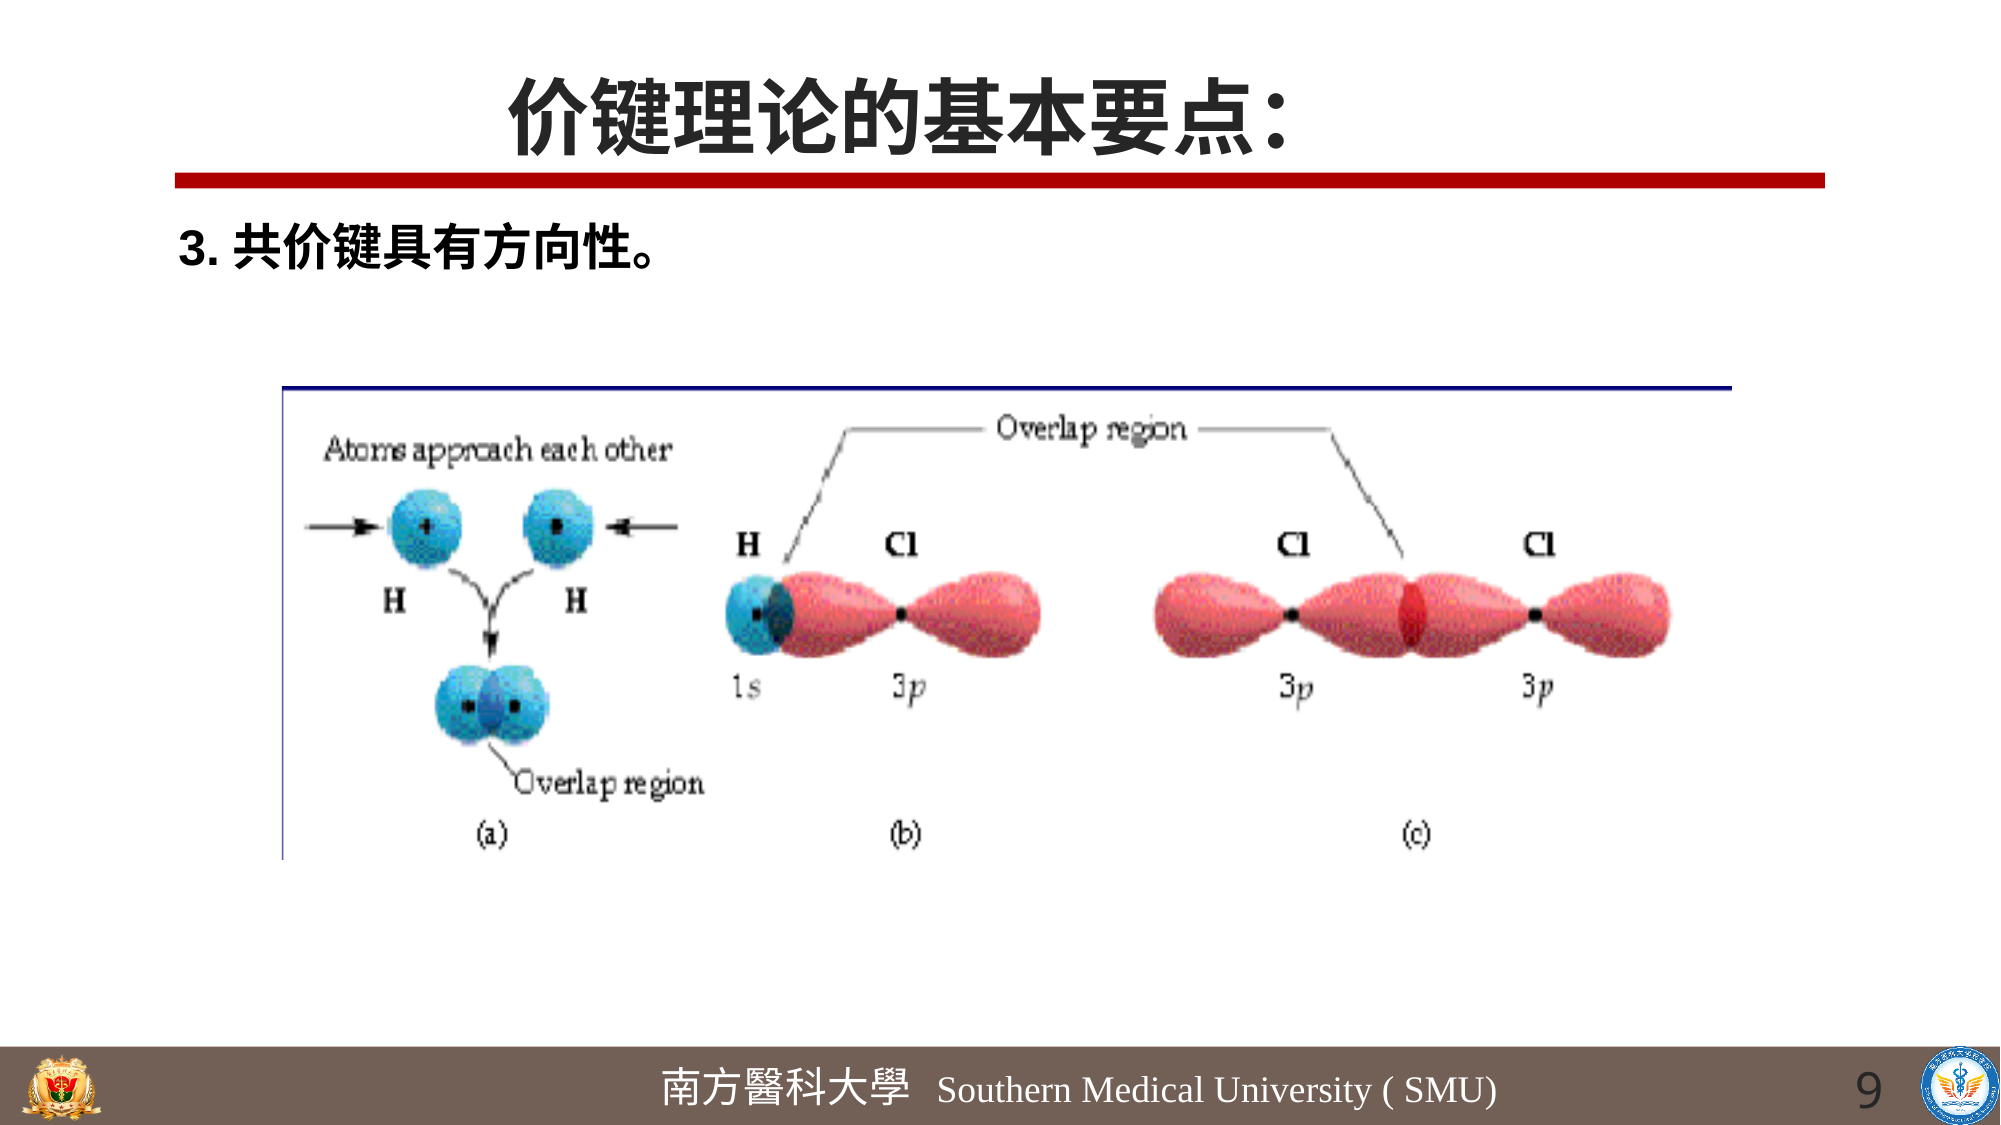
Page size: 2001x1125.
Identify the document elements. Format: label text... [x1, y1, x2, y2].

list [281, 386, 1733, 861]
slide_number 9 [1731, 1062, 1899, 1123]
text_box 3.共价键具有方向性。 [163, 196, 697, 283]
title 价键理论的基本要点： [181, 54, 1665, 173]
picture [17, 1054, 108, 1125]
picture [1920, 1046, 2000, 1125]
footer [212, 1065, 1279, 1125]
